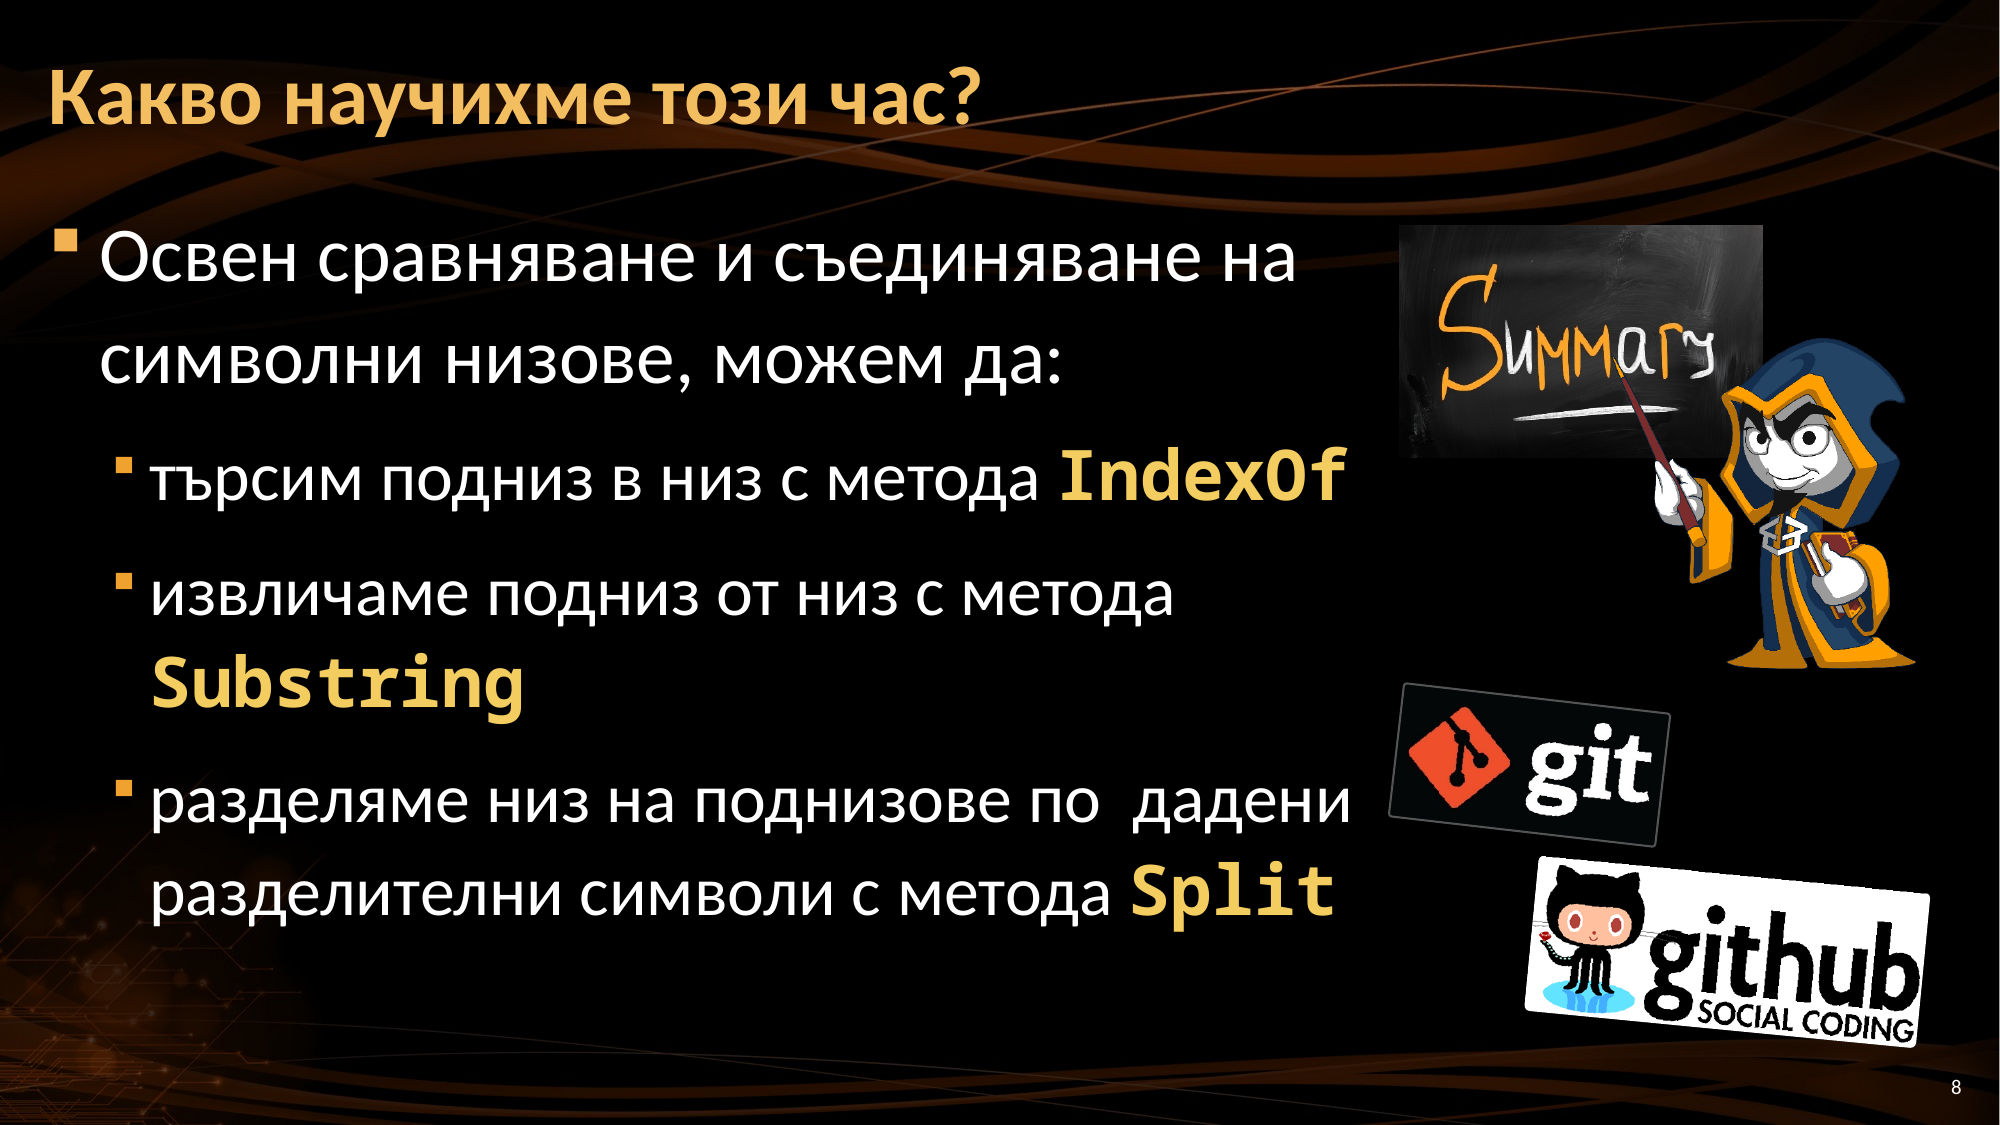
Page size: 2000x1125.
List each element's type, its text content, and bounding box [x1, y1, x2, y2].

title Какво научихме този час? [30, 6, 1968, 189]
picture [0, 0, 2000, 1125]
list Освен сравняване и съединяване на символни низове, можем да: търсим подниз в низ с метода IndexOf извличаме подниз от низ с метода Substring разделяме низ на поднизове по дадени разделителни символи с метода Split [31, 189, 1379, 1103]
slide_number 8 [1897, 1070, 1968, 1103]
